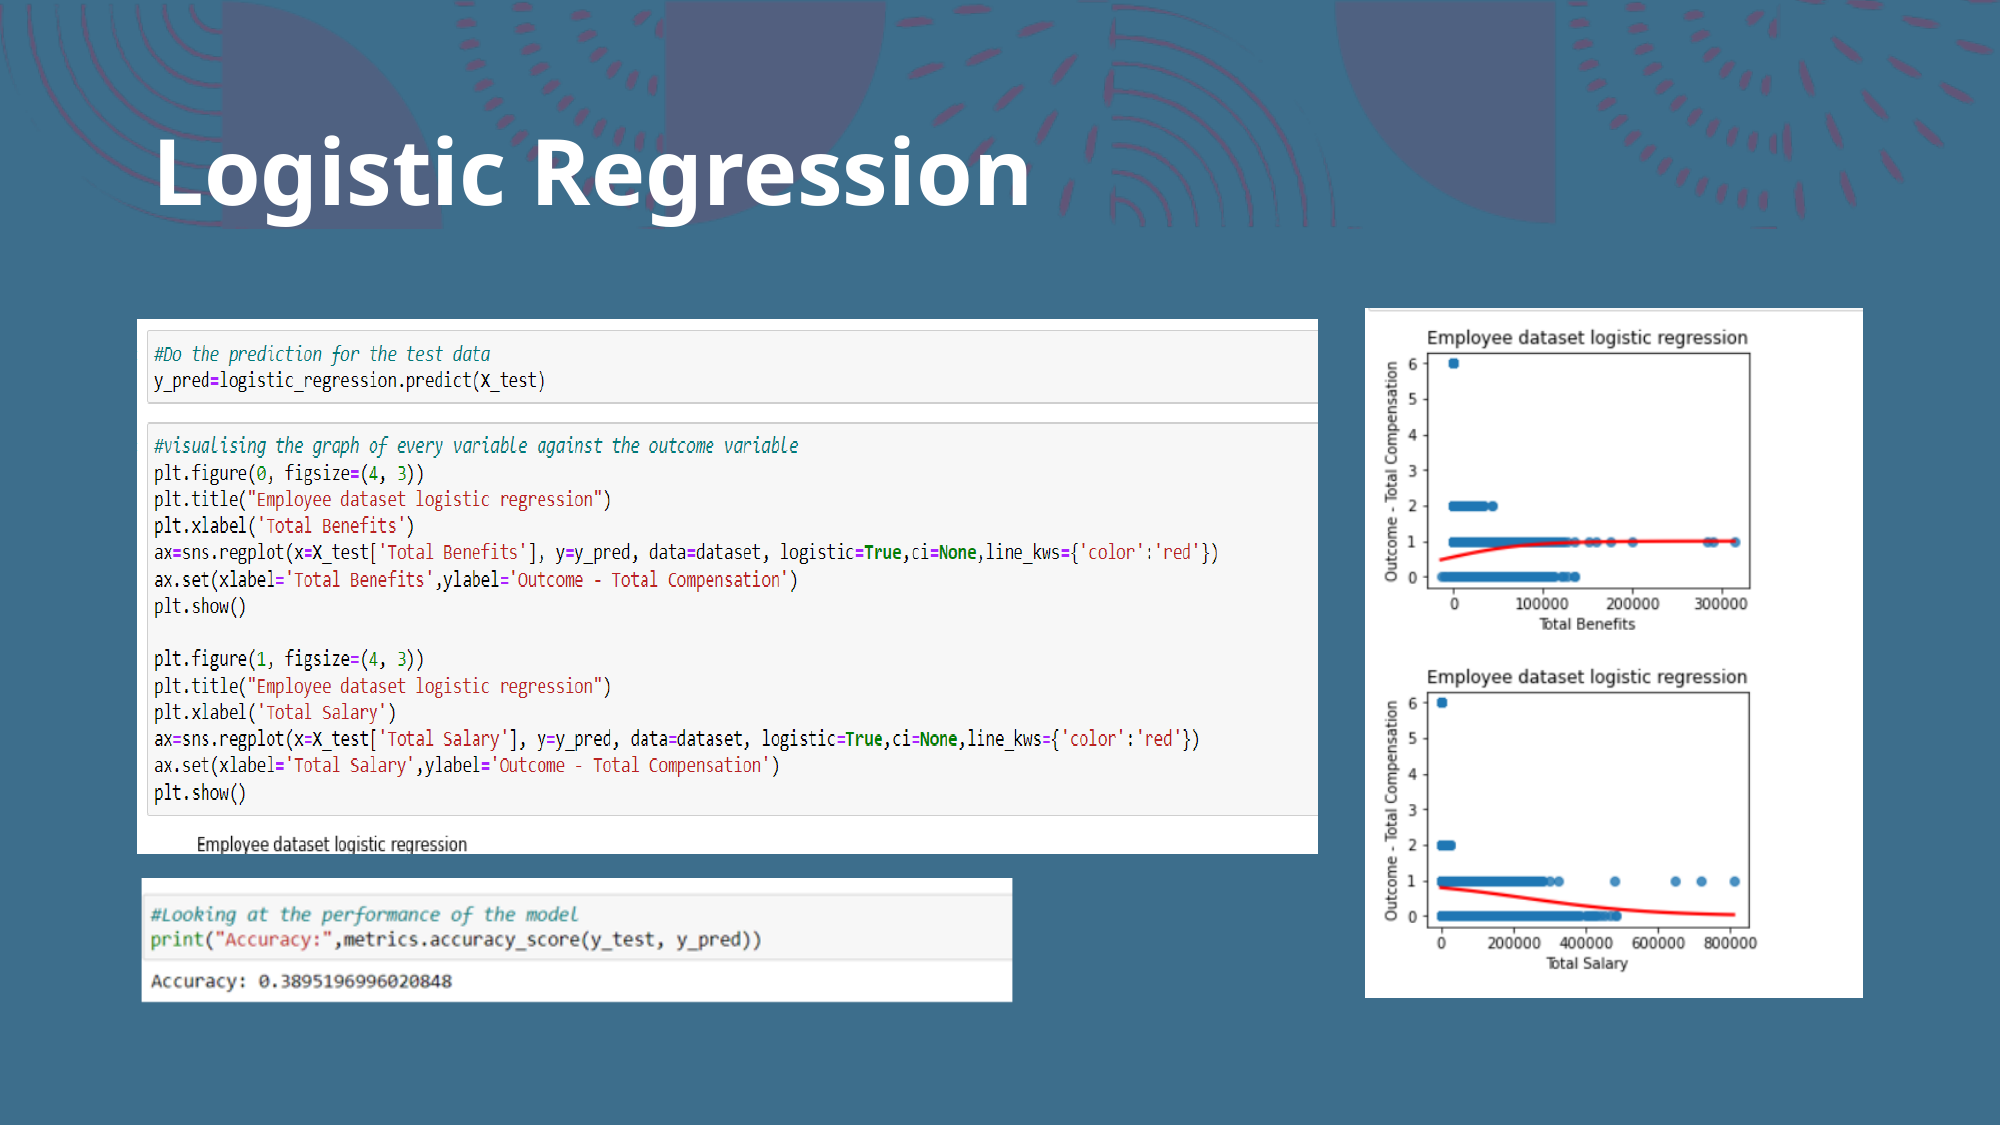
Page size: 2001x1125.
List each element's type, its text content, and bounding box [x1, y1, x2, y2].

picture [137, 319, 1318, 854]
picture [137, 878, 1016, 1004]
title Logistic Regression [137, 60, 1863, 278]
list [1365, 308, 1863, 998]
